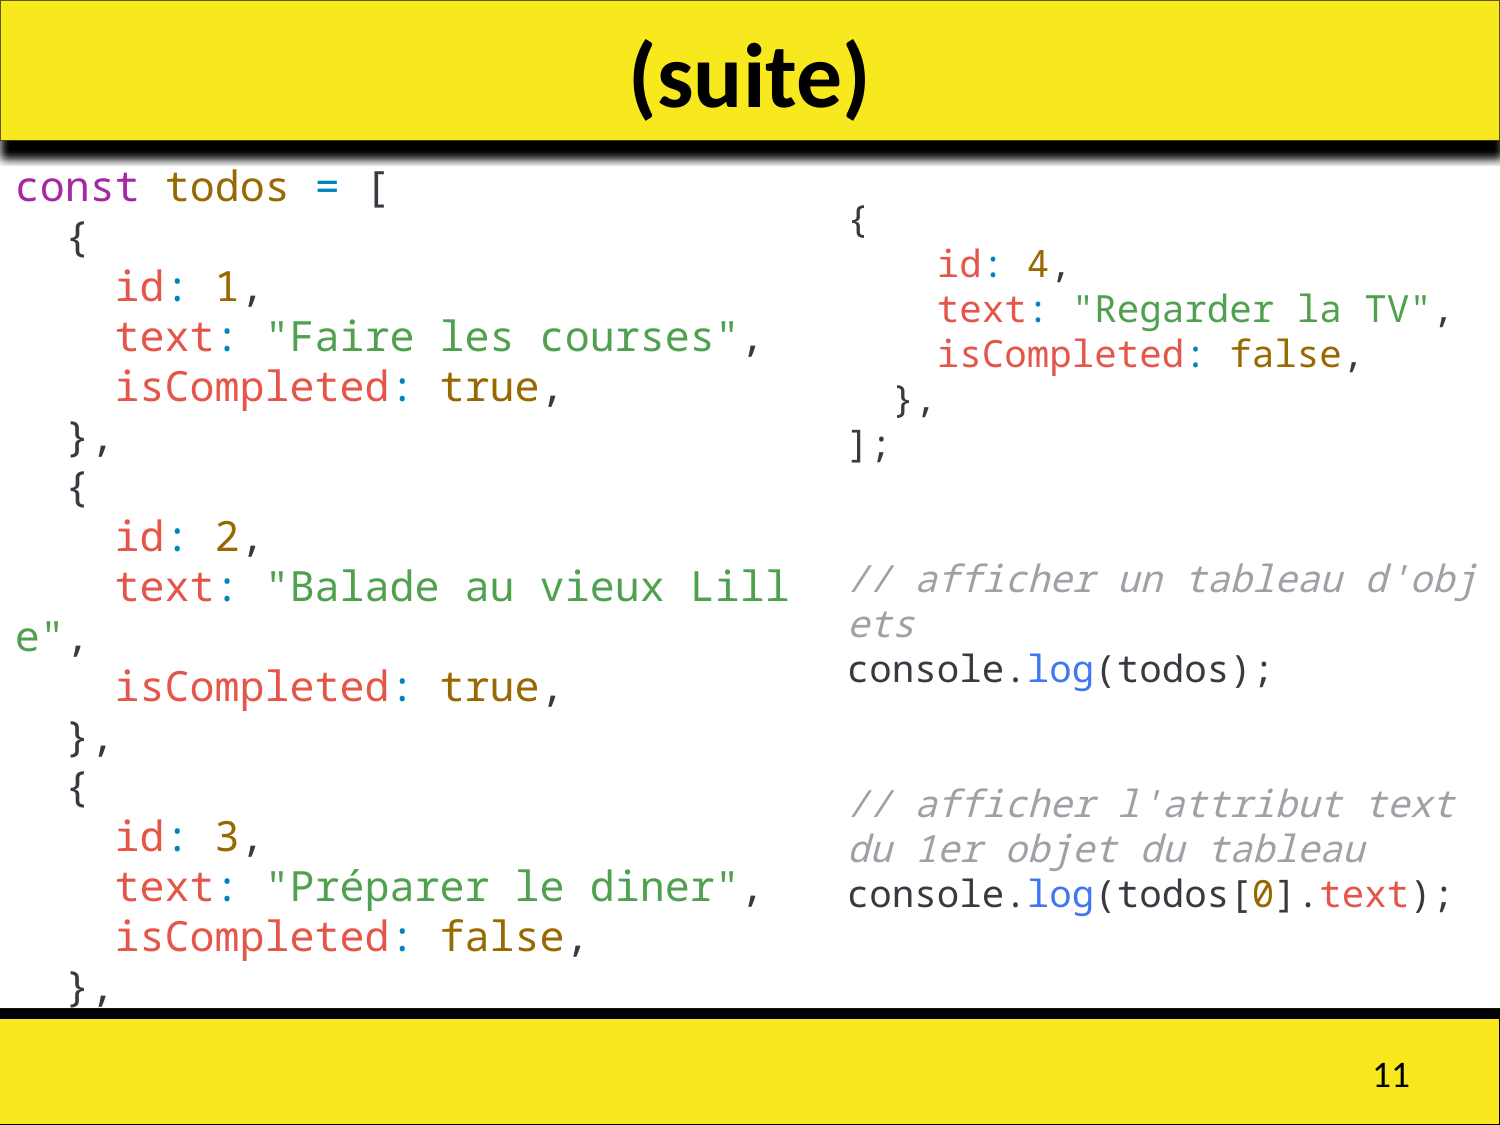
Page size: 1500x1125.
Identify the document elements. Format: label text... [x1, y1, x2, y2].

text_box { id: 4, text: "Regarder la TV", isCompleted: false, }, ]; // afficher un tableau d'objets console.log(todos); // afficher l'attribut text du 1er objet du tableau console.log(todos[0].text); [832, 187, 1500, 1013]
text_box [0, 1018, 1500, 1125]
slide_number 11 [1074, 1042, 1425, 1103]
title (suite) [0, 0, 1500, 141]
text_box const todos = [ { id: 1, text: "Faire les courses", isCompleted: true, }, { id: 2, text: "Balade au vieux Lille", isCompleted: true, }, { id: 3, text: "Préparer le diner", isCompleted: false, }, [0, 152, 809, 1068]
